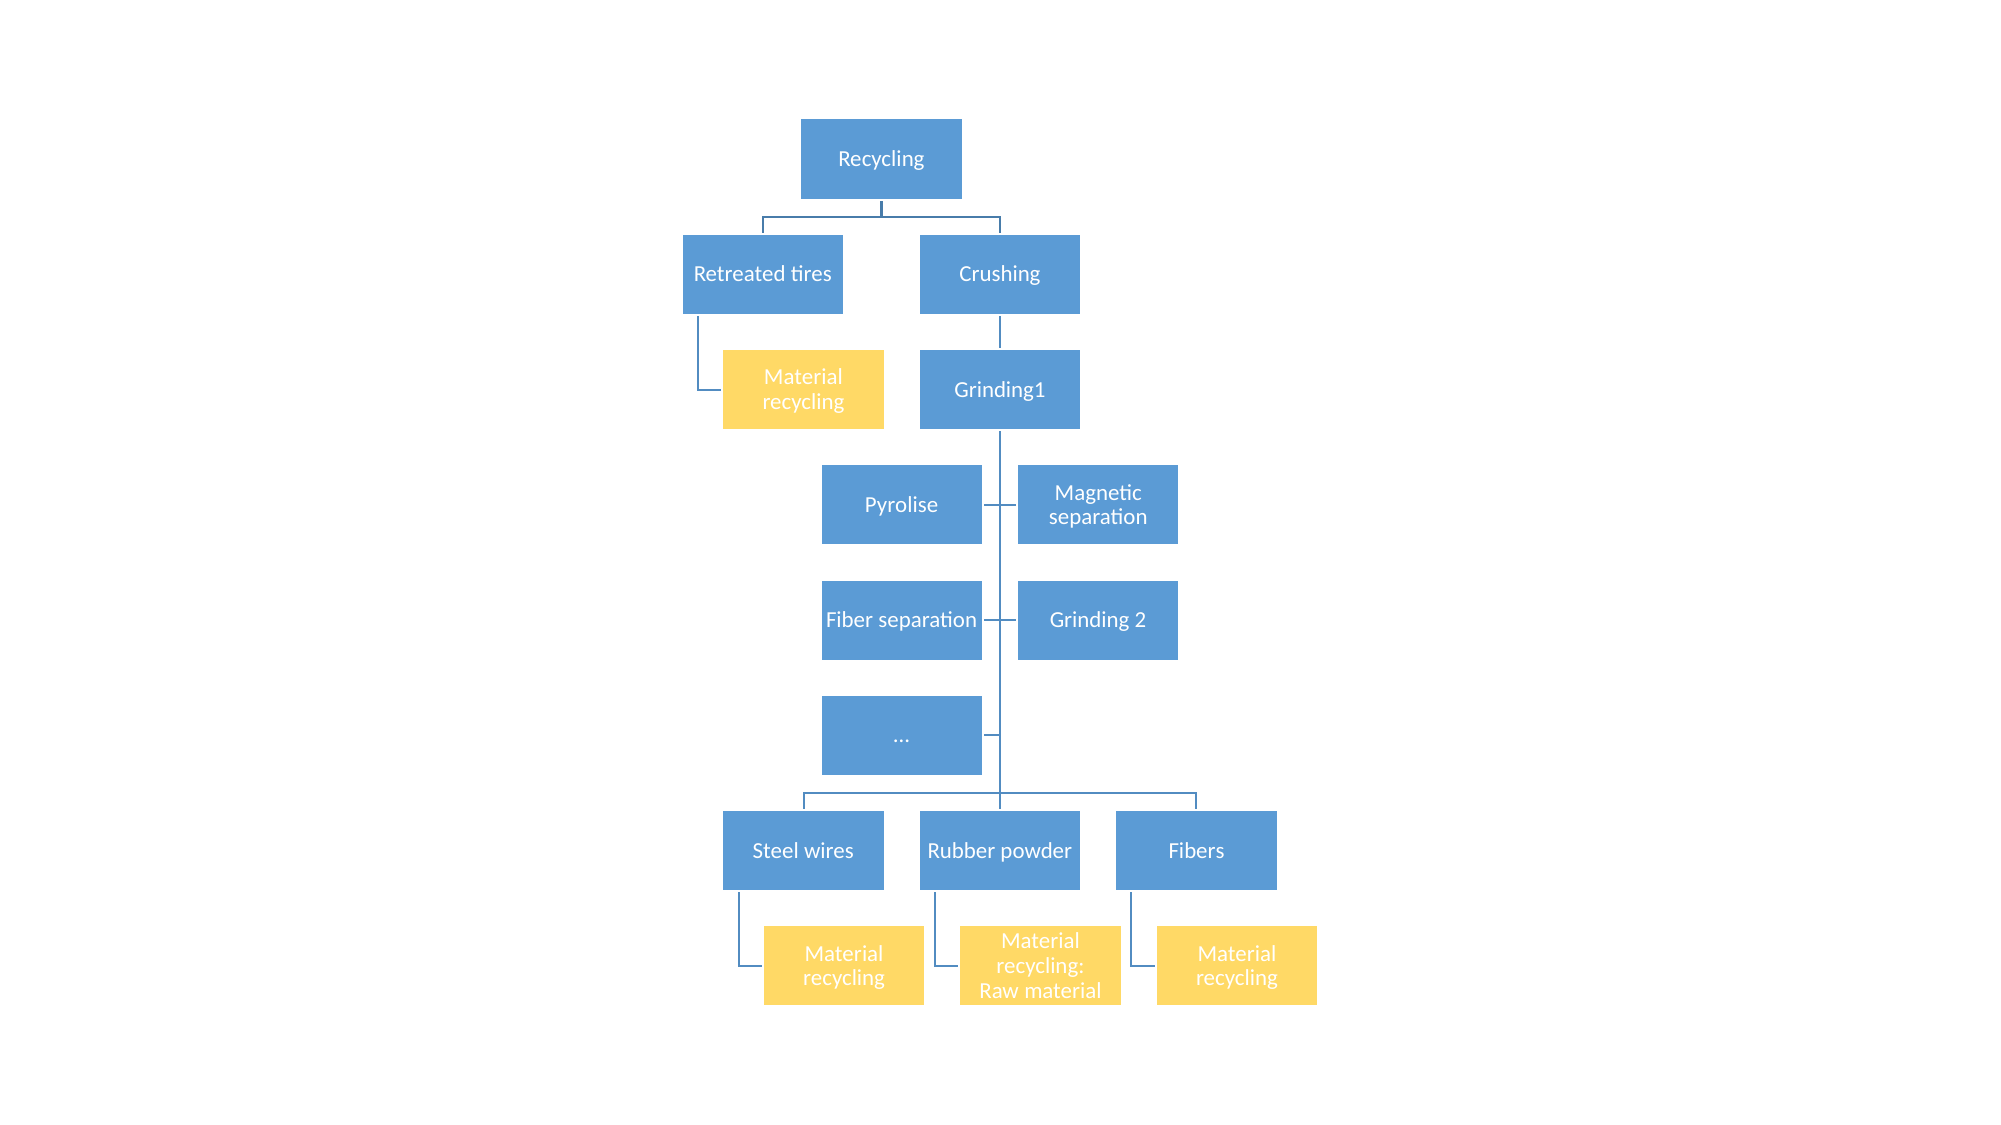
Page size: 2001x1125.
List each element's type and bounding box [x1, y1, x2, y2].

text_box [333, 117, 1667, 1007]
